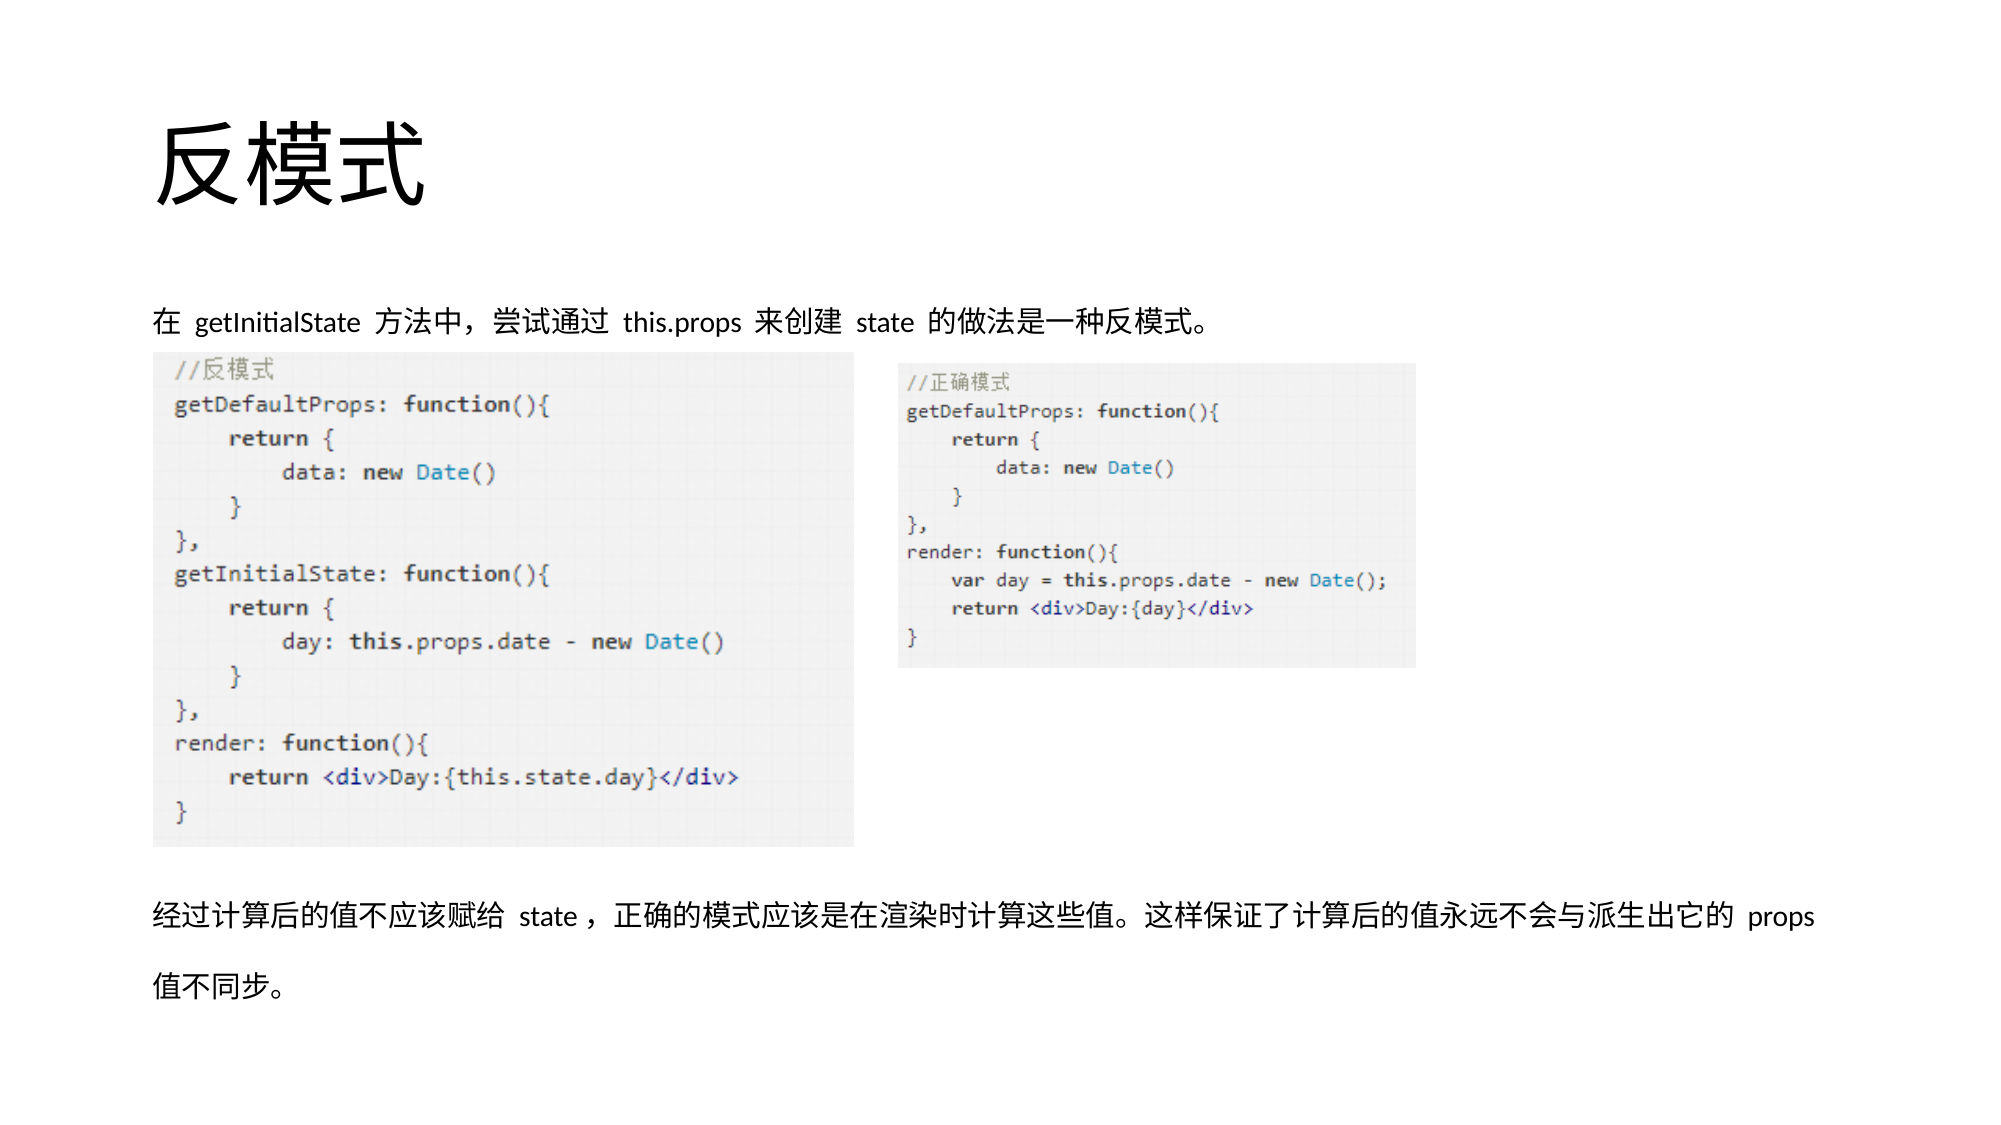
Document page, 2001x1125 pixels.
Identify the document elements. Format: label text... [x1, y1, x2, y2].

picture [153, 352, 854, 847]
title 反模式 [137, 59, 1863, 278]
picture [898, 363, 1416, 668]
list 在 getInitialState 方法中，尝试通过 this.props 来创建 state 的做法是一种反模式。 经过计算后的值不应该赋给 state，正确的模式应该是在渲染时计算这些值。这样保证了计算后的值永远不会与派生出它的 props 值不同步。 [137, 299, 1863, 1014]
